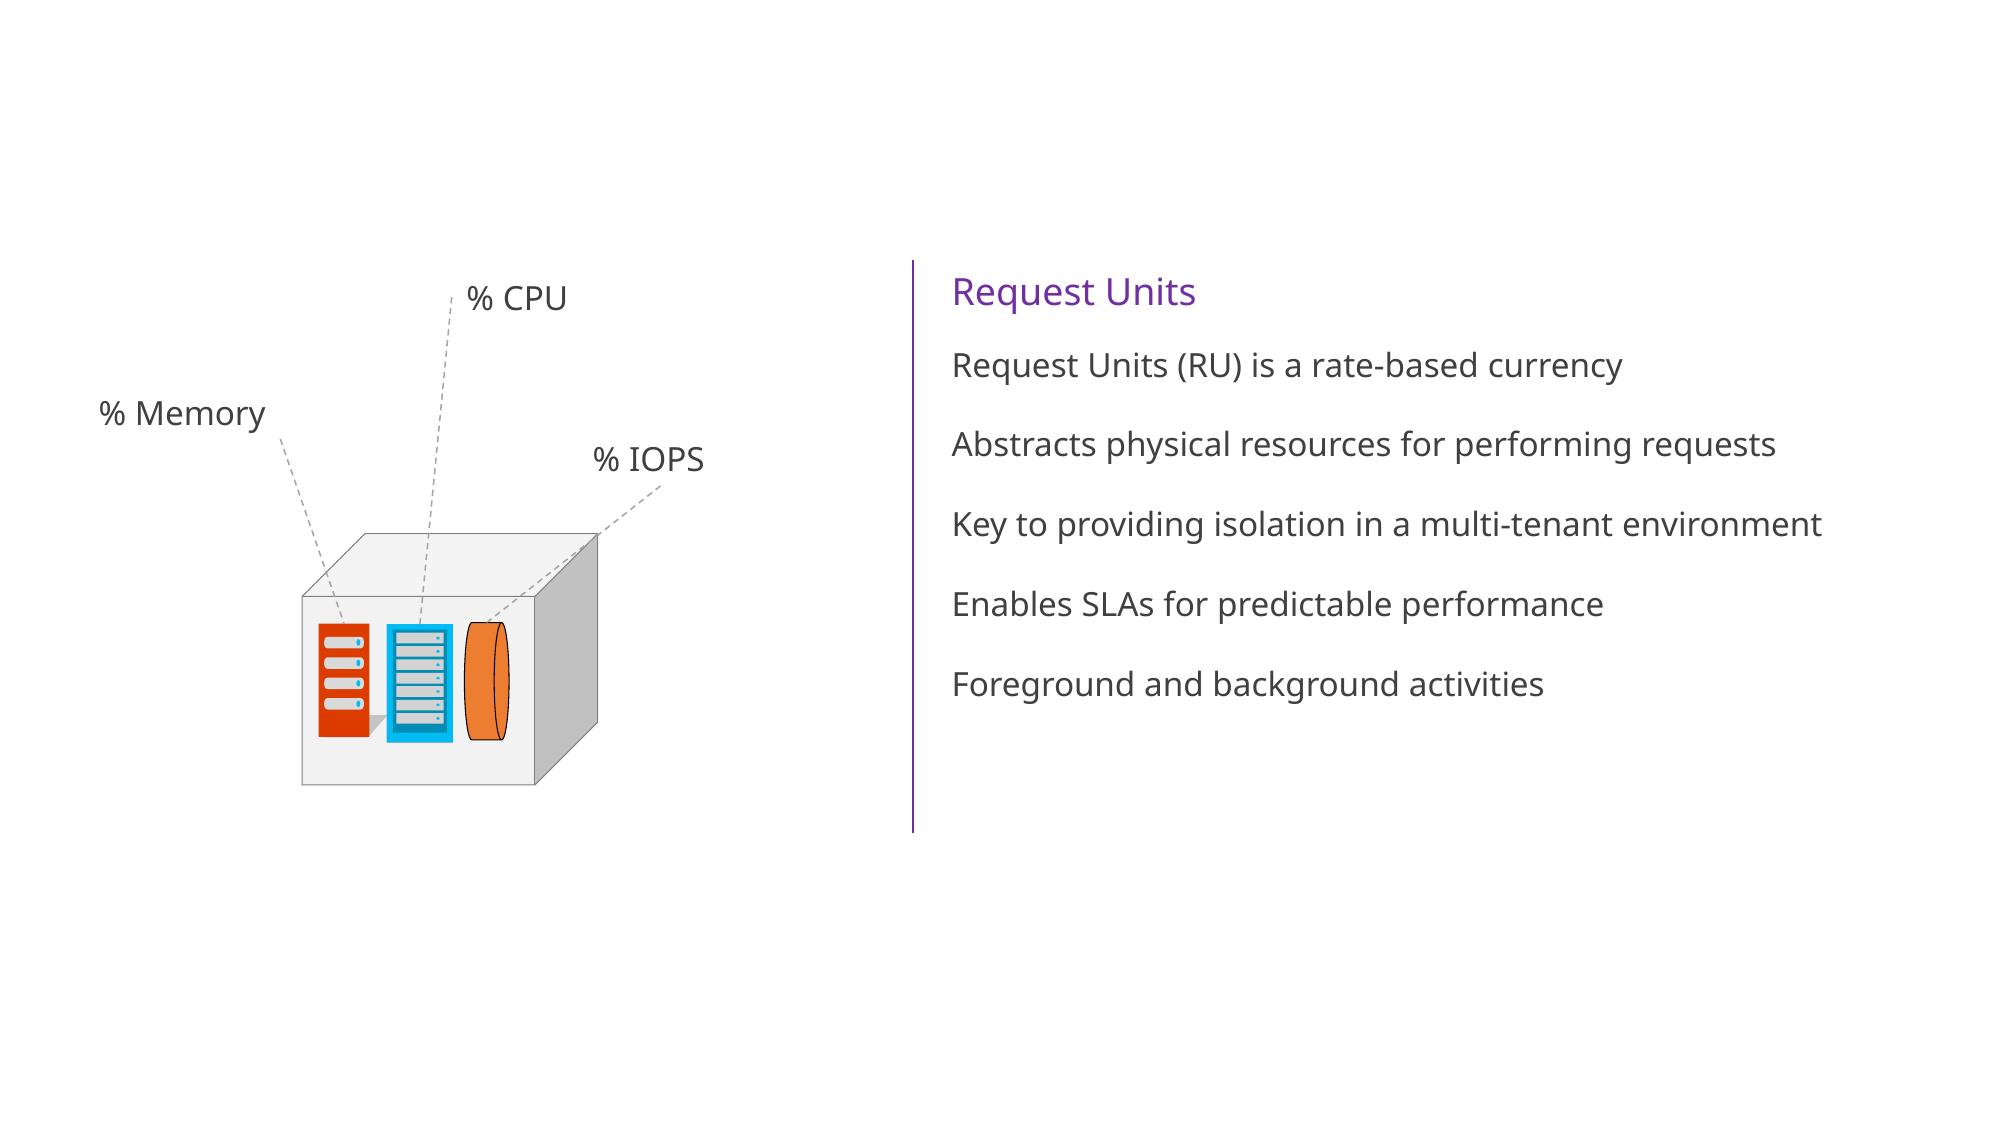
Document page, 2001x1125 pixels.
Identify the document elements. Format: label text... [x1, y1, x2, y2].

text_box Request Units [936, 260, 1639, 321]
text_box Request Units (RU) is a rate-based currency Abstracts physical resources for performing requests Key to providing isolation in a multi-tenant environment Enables SLAs for predictable performance Foreground and background activities [936, 336, 1878, 751]
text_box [83, 269, 744, 785]
